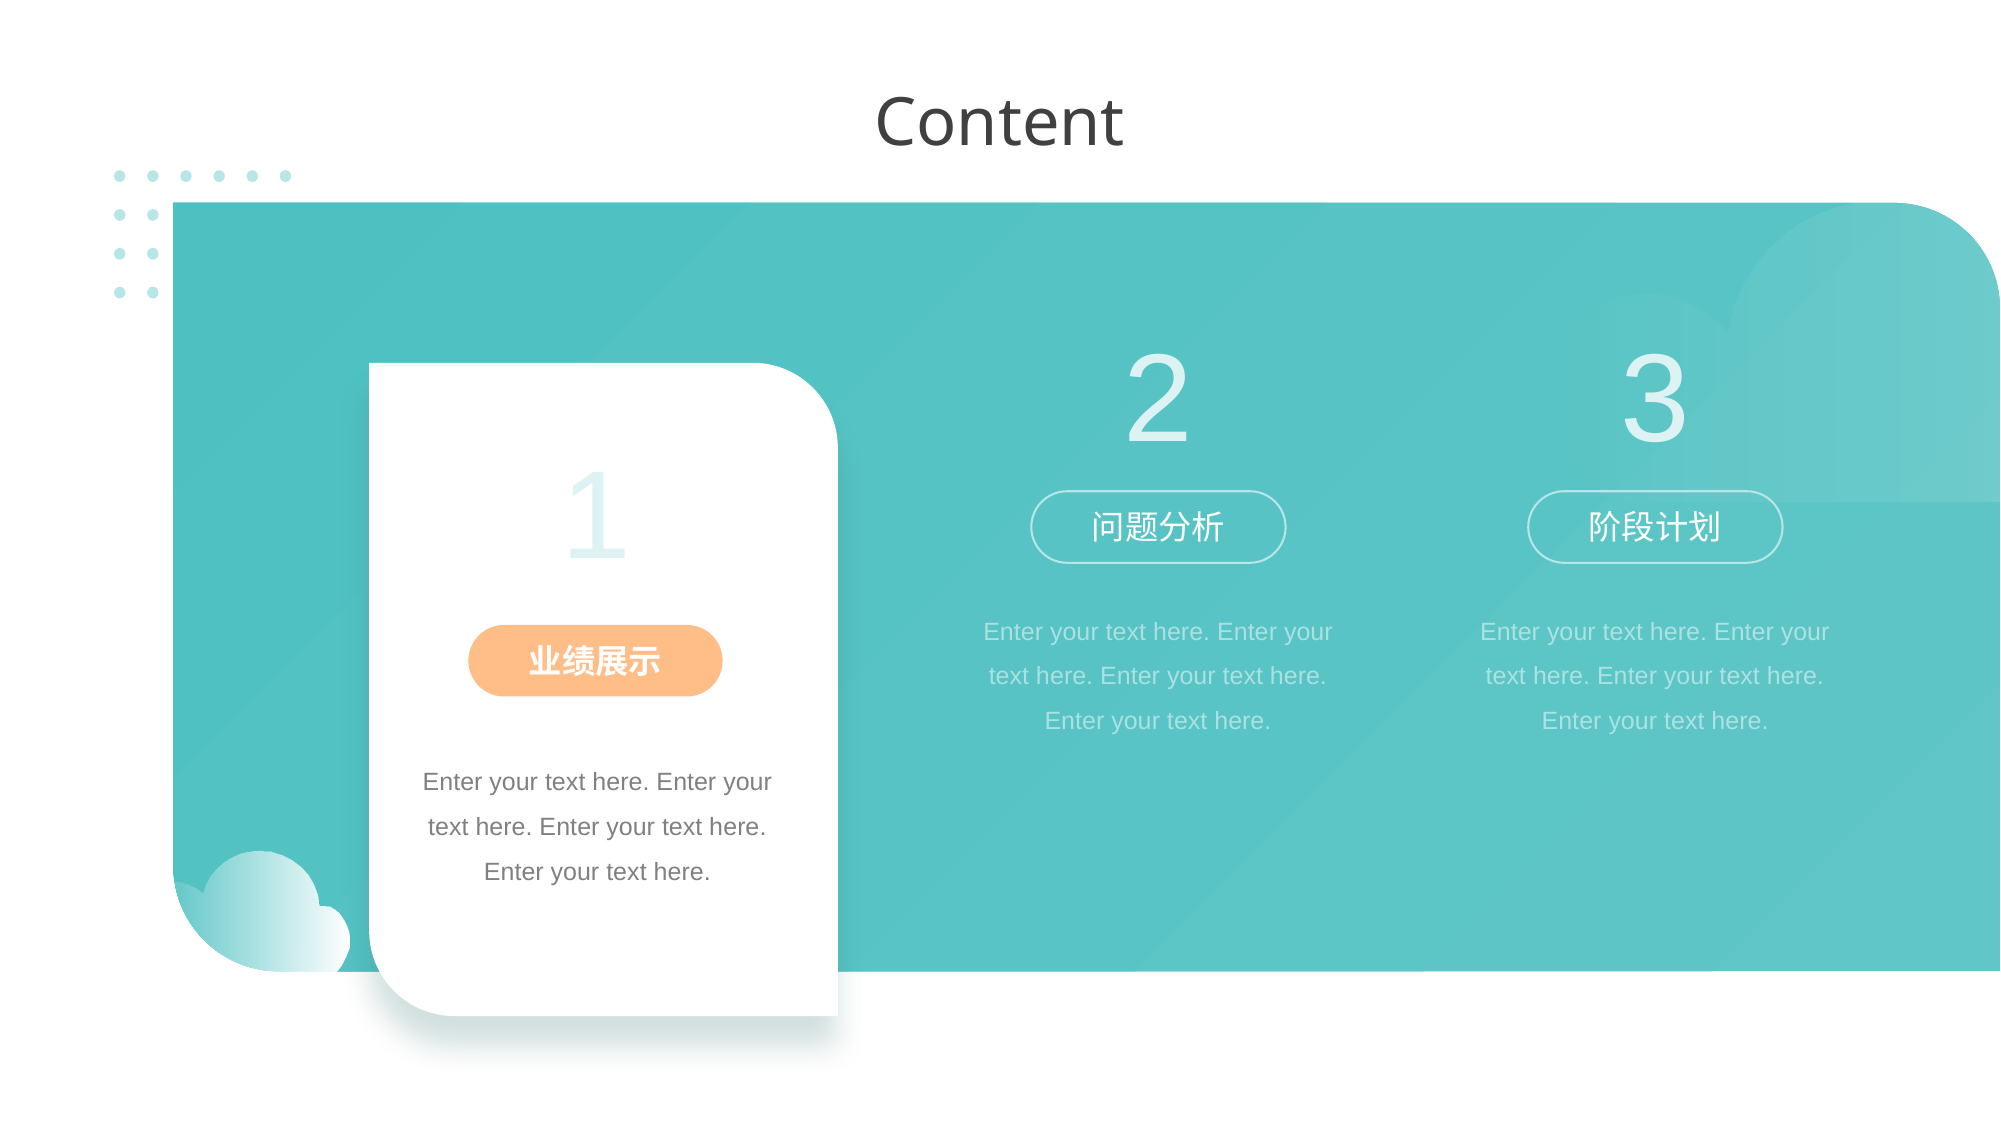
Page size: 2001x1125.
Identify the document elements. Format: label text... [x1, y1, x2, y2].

text_box Enter your text here. Enter your text here. Enter your text here. Enter your text here. [1461, 592, 1850, 743]
text_box Enter your text here. Enter your text here. Enter your text here. Enter your text here. [964, 592, 1353, 743]
text_box [1030, 490, 1287, 564]
text_box [1541, 200, 2000, 502]
text_box [172, 201, 2000, 973]
text_box [1527, 490, 1784, 564]
text_box [368, 361, 839, 1018]
text_box [467, 623, 724, 698]
text_box 3 [1605, 308, 1705, 474]
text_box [138, 145, 267, 323]
text_box 业绩展示 [514, 632, 677, 688]
text_box [152, 849, 351, 986]
text_box 1 [546, 426, 646, 591]
text_box Content [859, 71, 1141, 167]
text_box Enter your text here. Enter your text here. Enter your text here. Enter your text here. [403, 743, 792, 893]
text_box 2 [1108, 308, 1209, 474]
